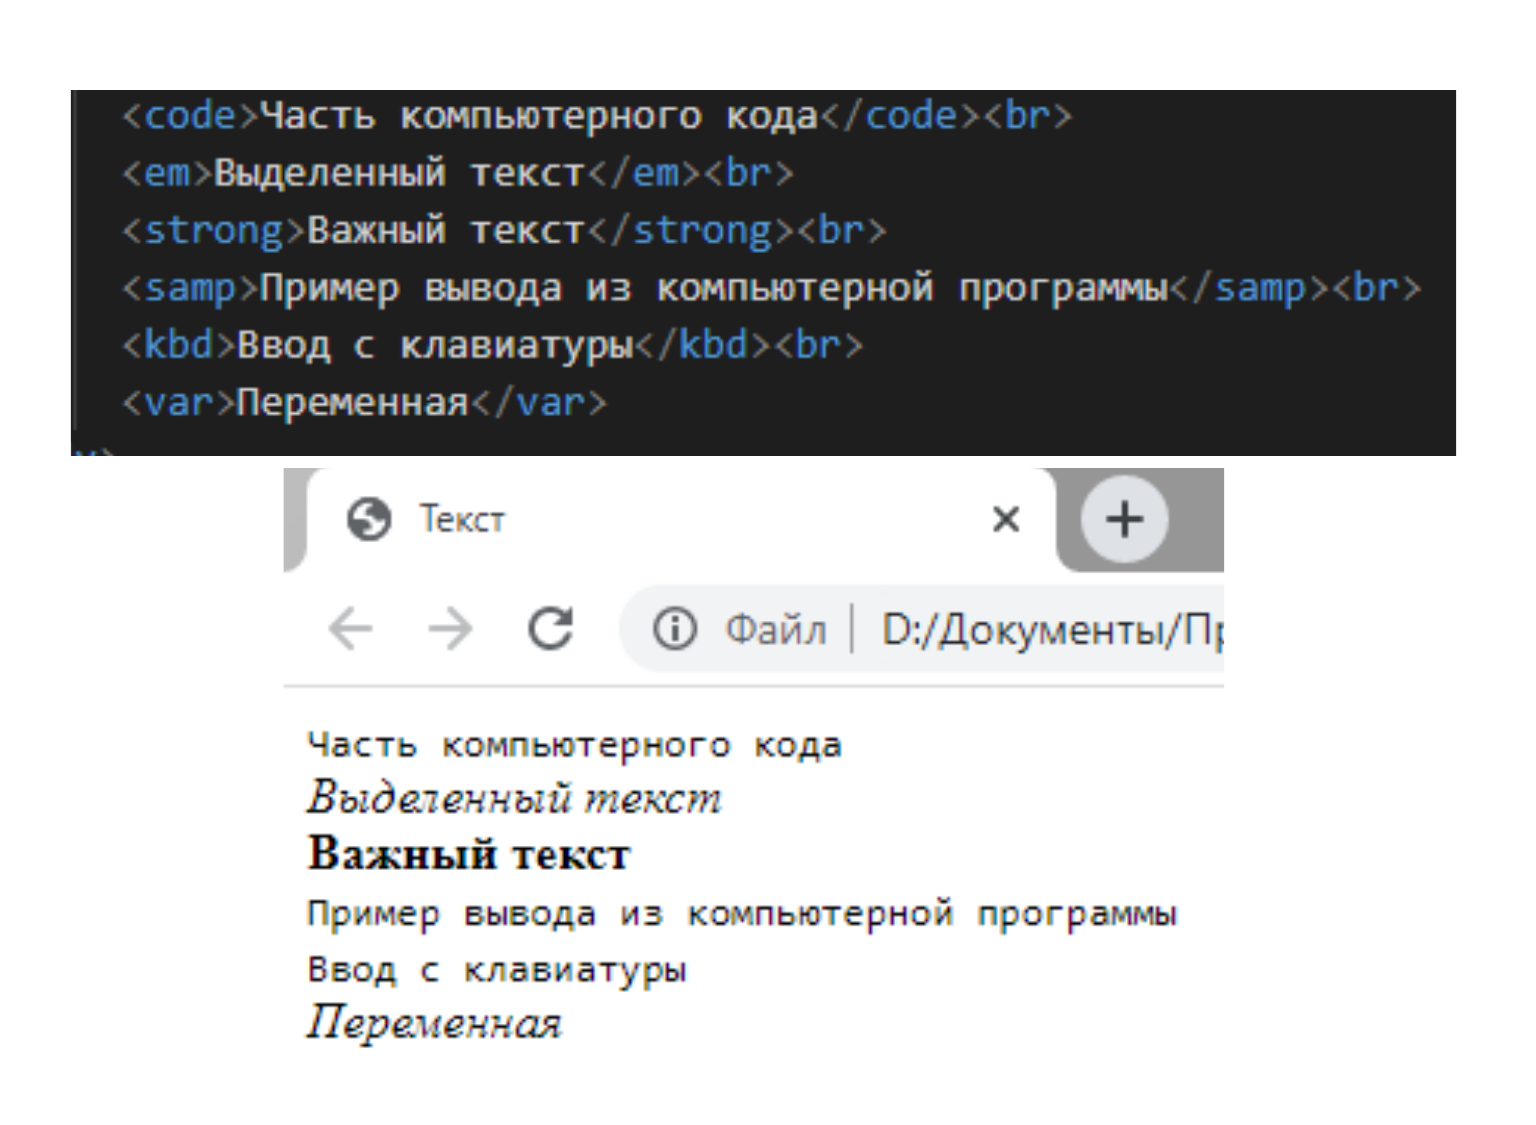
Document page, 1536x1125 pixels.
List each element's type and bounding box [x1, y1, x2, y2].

picture [283, 467, 1225, 1110]
picture [70, 89, 1457, 456]
